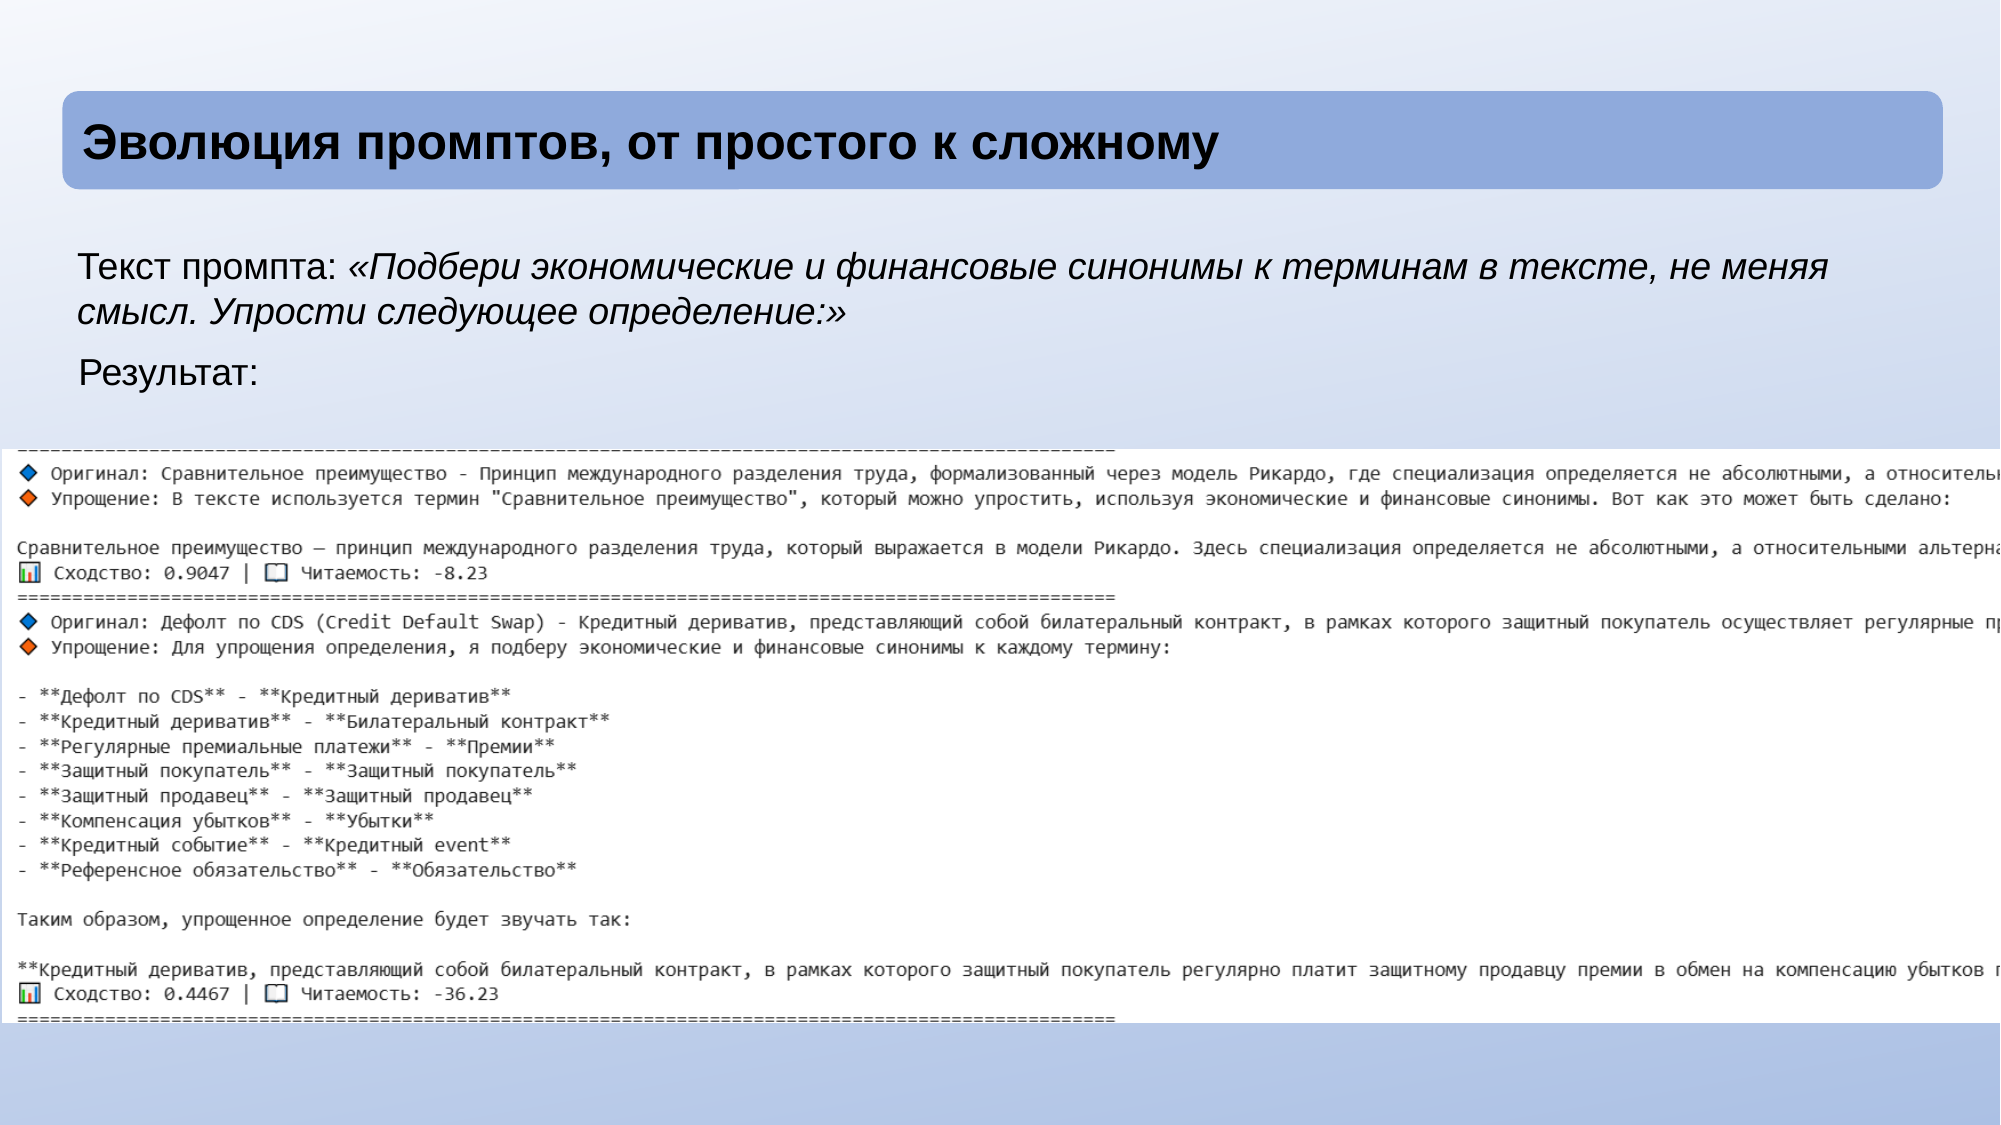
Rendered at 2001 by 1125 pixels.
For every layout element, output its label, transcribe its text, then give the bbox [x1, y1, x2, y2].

text_box Текст промпта: «Подбери экономические и финансовые синонимы к терминам в тексте, не меняя смысл. Упрости следующее определение:» [62, 234, 1852, 340]
picture [2, 449, 2000, 1023]
text_box [61, 90, 1944, 191]
text_box Эволюция промптов, от простого к сложному [67, 102, 1235, 177]
text_box Результат: [63, 340, 275, 401]
